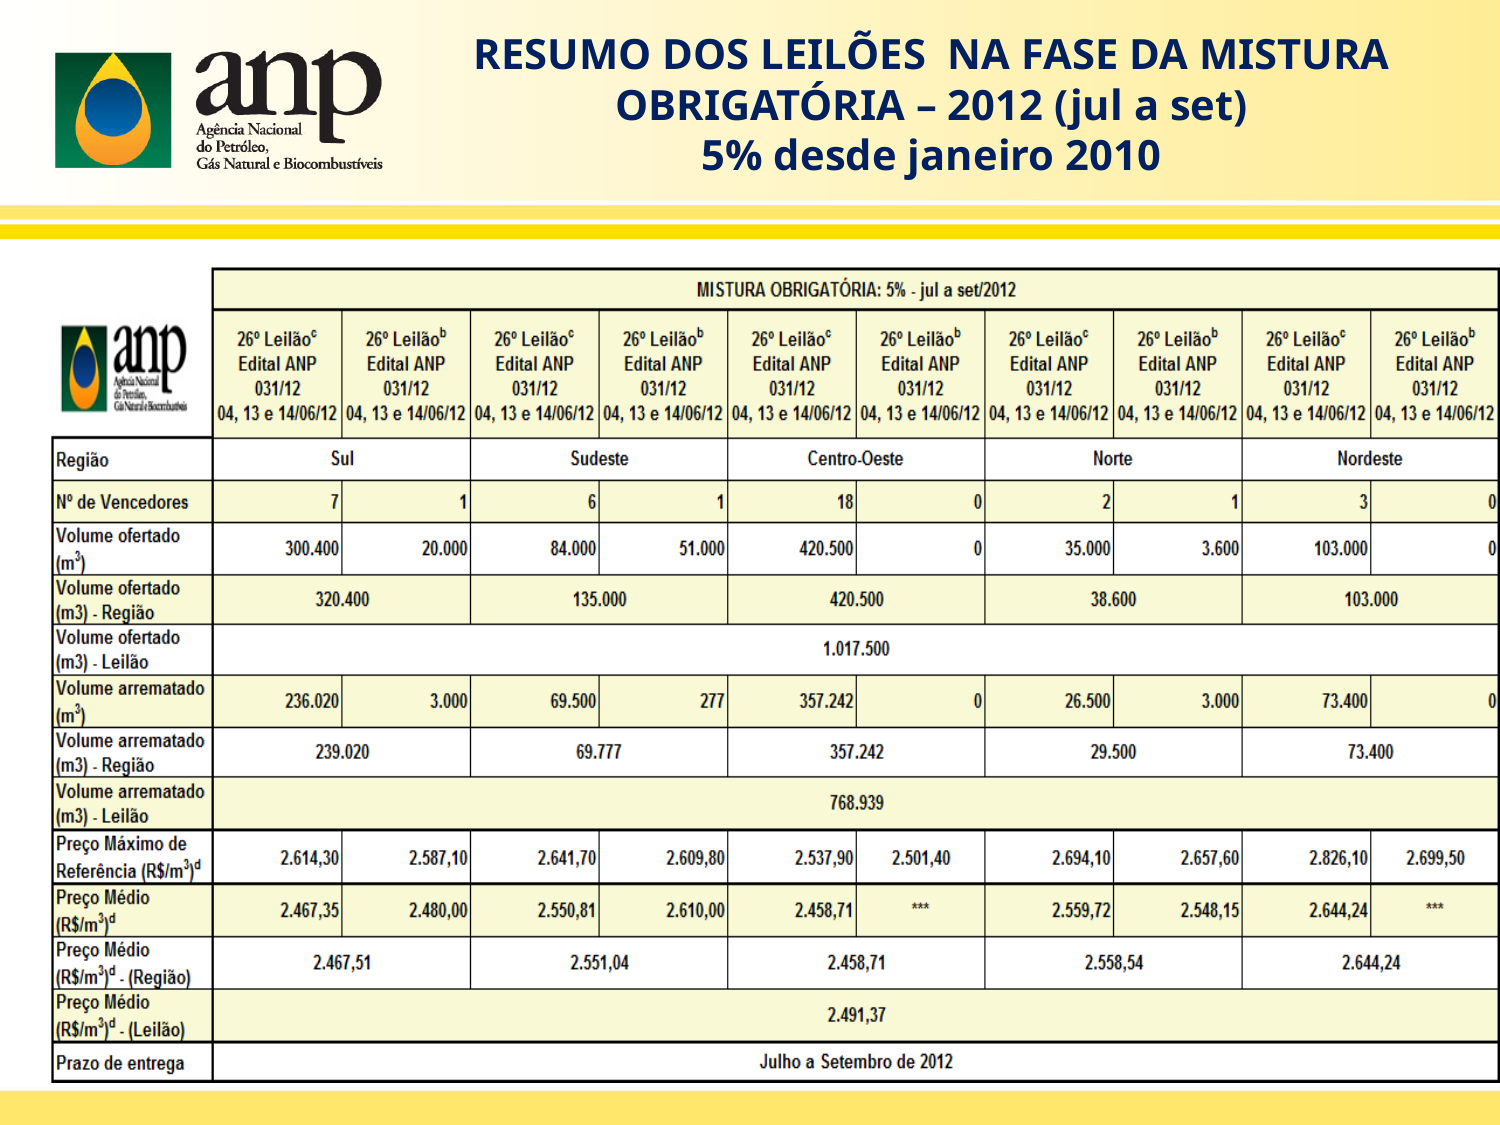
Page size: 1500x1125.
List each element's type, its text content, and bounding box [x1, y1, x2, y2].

text_box RESUMO DOS LEILÕES NA FASE DA MISTURA OBRIGATÓRIA – 2012 (jul a set) 5% desde janeiro 2010 [433, 20, 1430, 186]
picture [0, 0, 1500, 1125]
